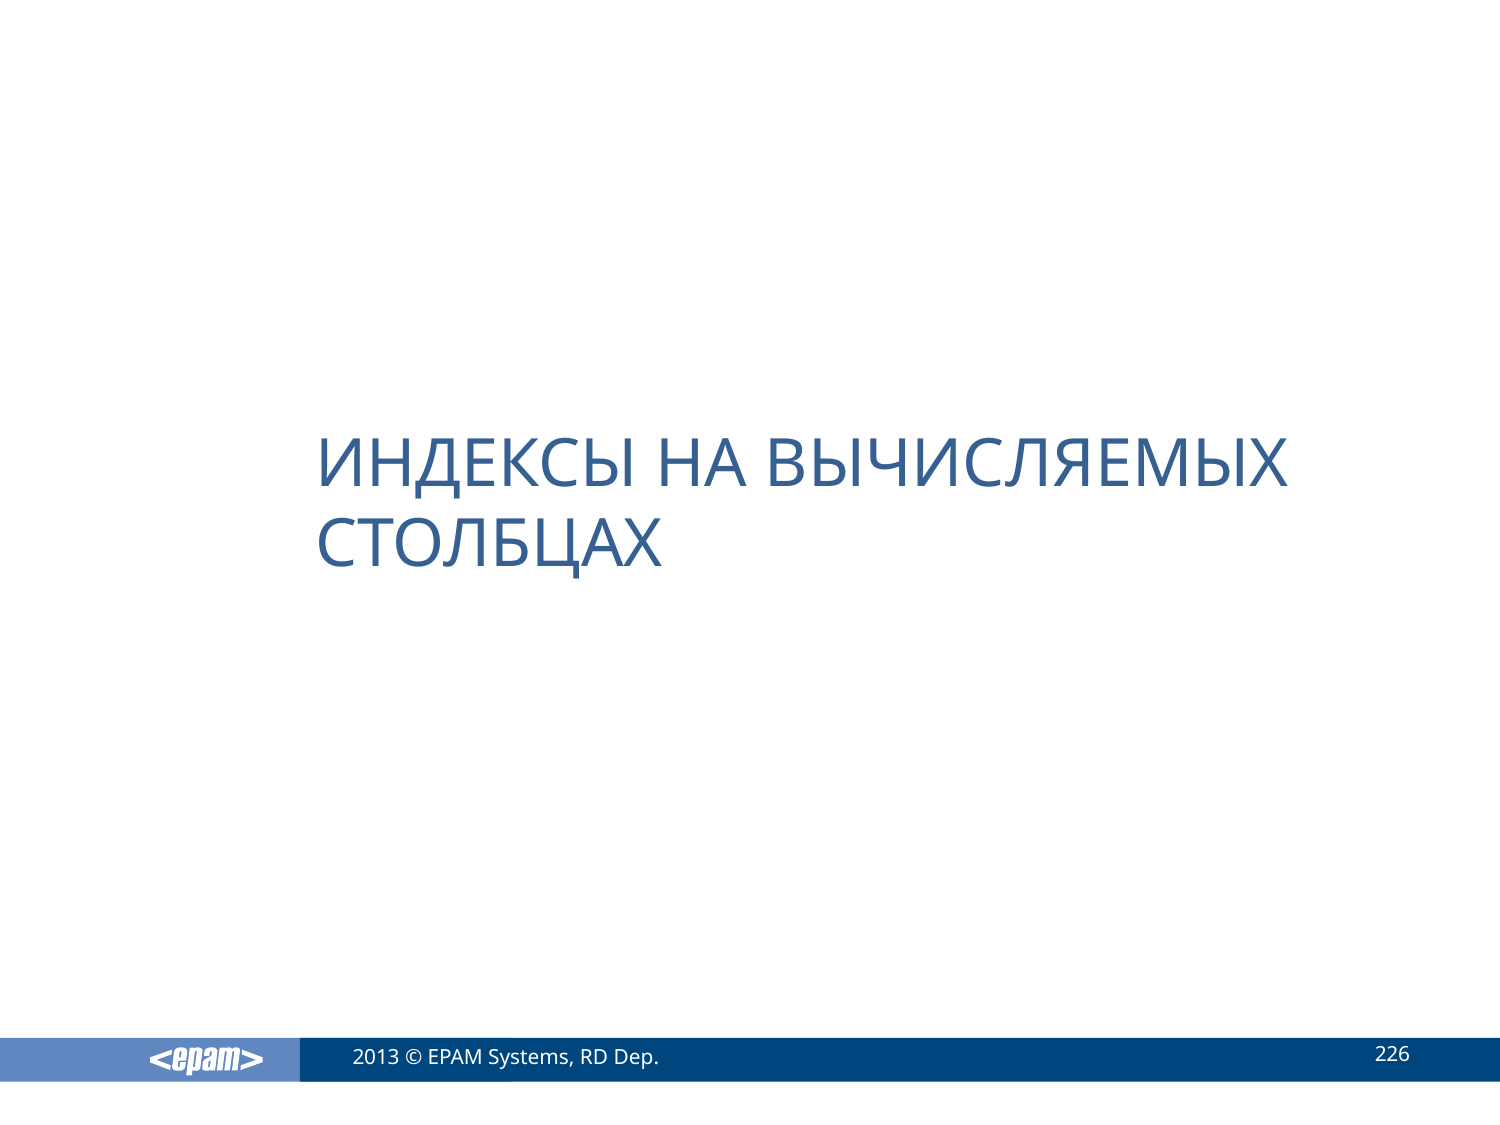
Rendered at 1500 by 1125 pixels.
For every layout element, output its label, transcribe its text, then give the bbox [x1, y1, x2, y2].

slide_number 226 [1262, 1025, 1425, 1085]
footer 2013 © EPAM Systems, RD Dep. [337, 1028, 738, 1088]
title Индексы на вычисляемых столбцах [300, 412, 1350, 600]
